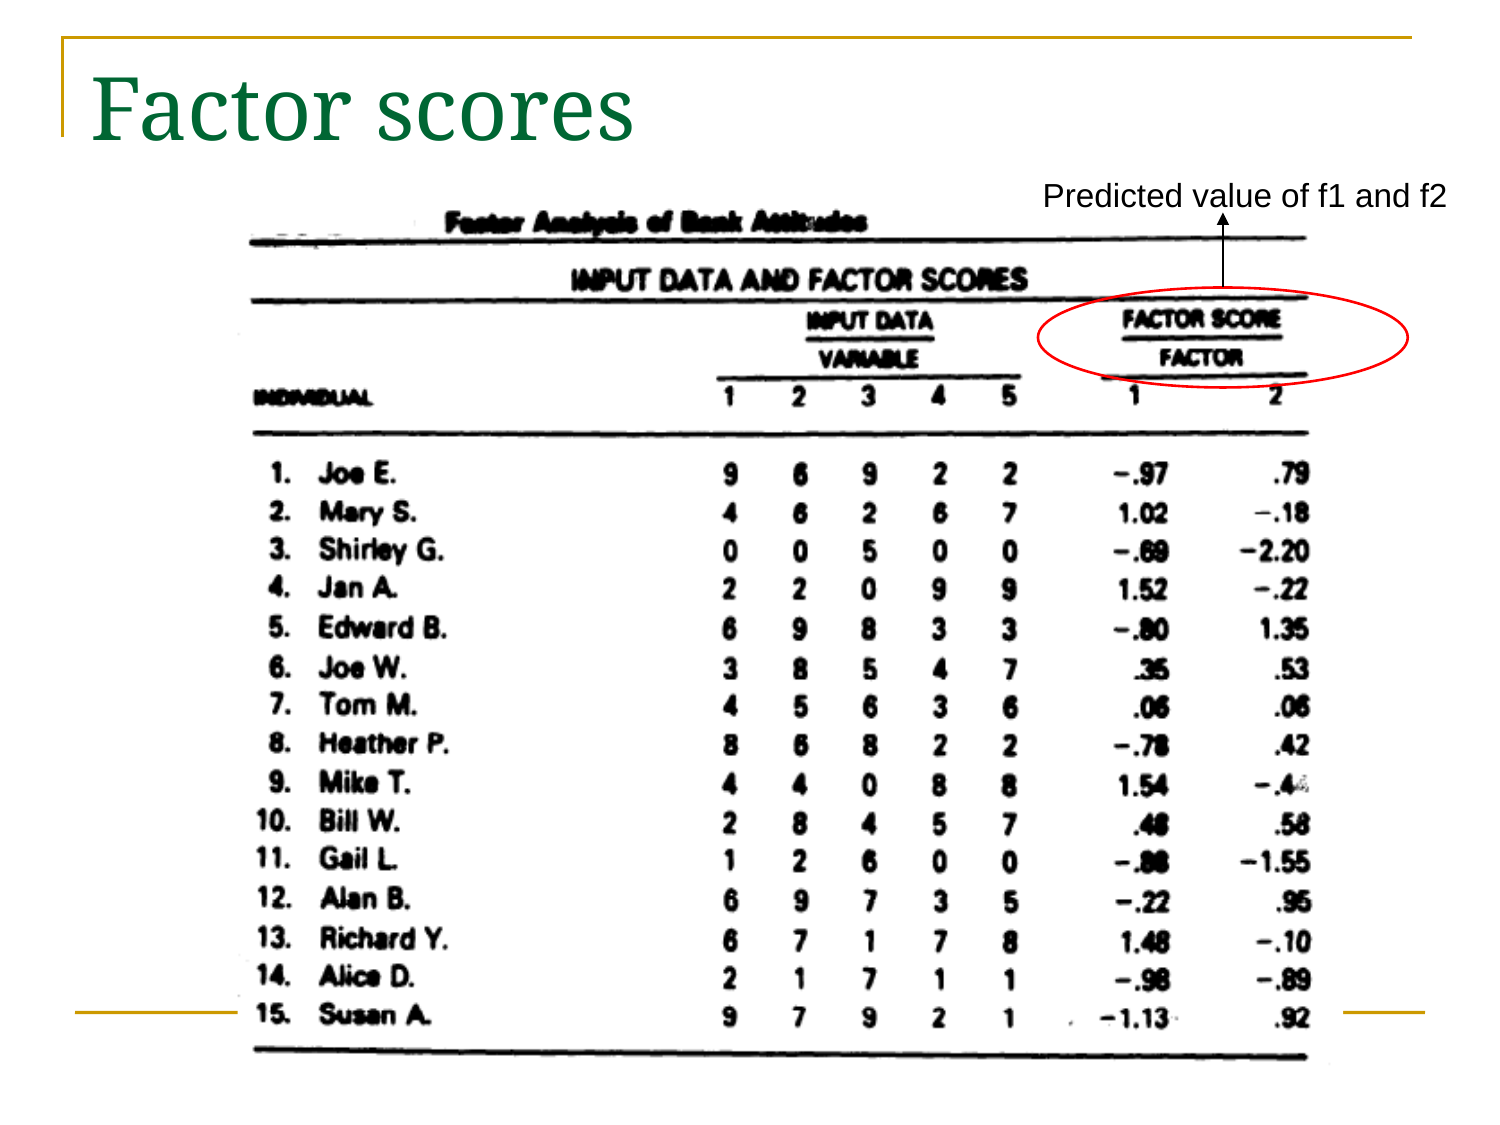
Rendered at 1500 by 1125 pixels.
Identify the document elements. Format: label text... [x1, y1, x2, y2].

title Factor scores [75, 45, 1425, 233]
text_box [1348, 300, 1408, 375]
text_box Predicted value of f1 and f2 [1028, 167, 1464, 222]
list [237, 174, 1344, 1077]
